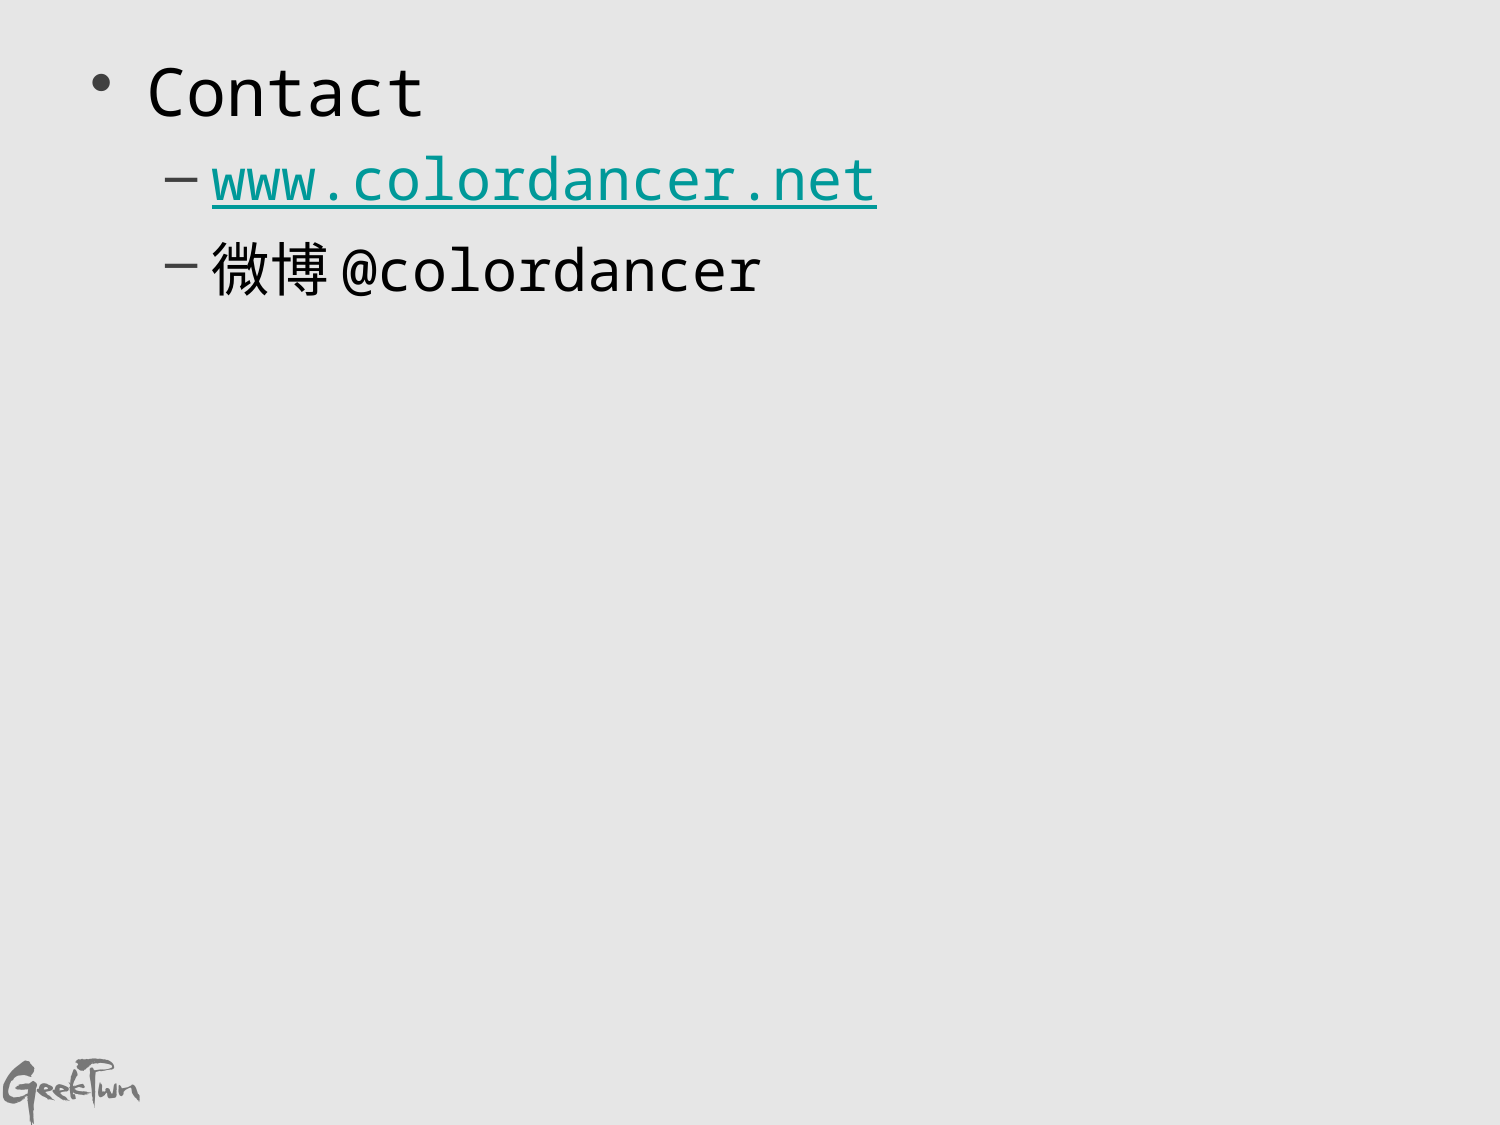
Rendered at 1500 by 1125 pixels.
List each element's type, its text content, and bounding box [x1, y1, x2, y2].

list Contact www.colordancer.net 微博@colordancer [75, 42, 1425, 1047]
picture [2, 1058, 140, 1125]
